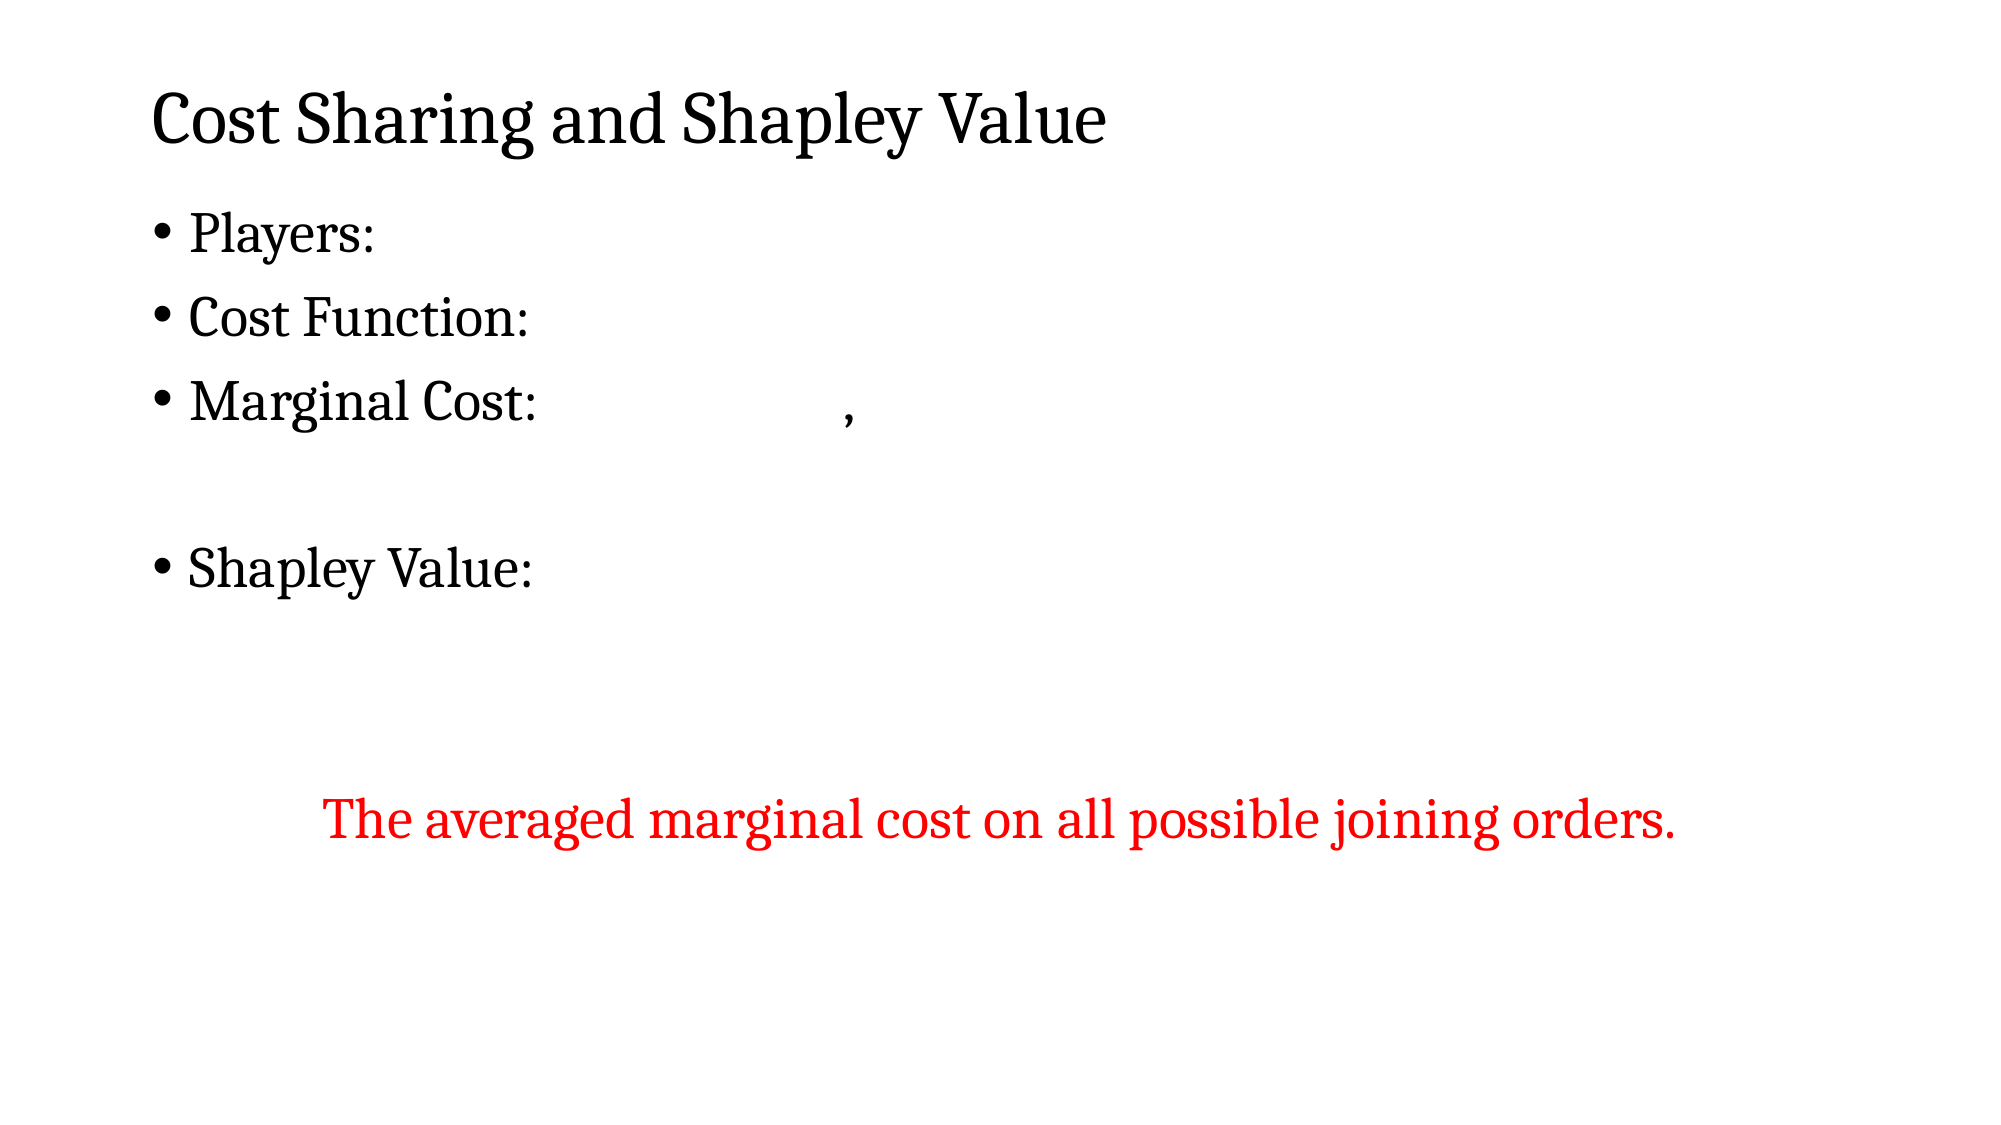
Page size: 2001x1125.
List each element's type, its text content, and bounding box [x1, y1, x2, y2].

title Cost Sharing and Shapley Value [137, 10, 1863, 228]
